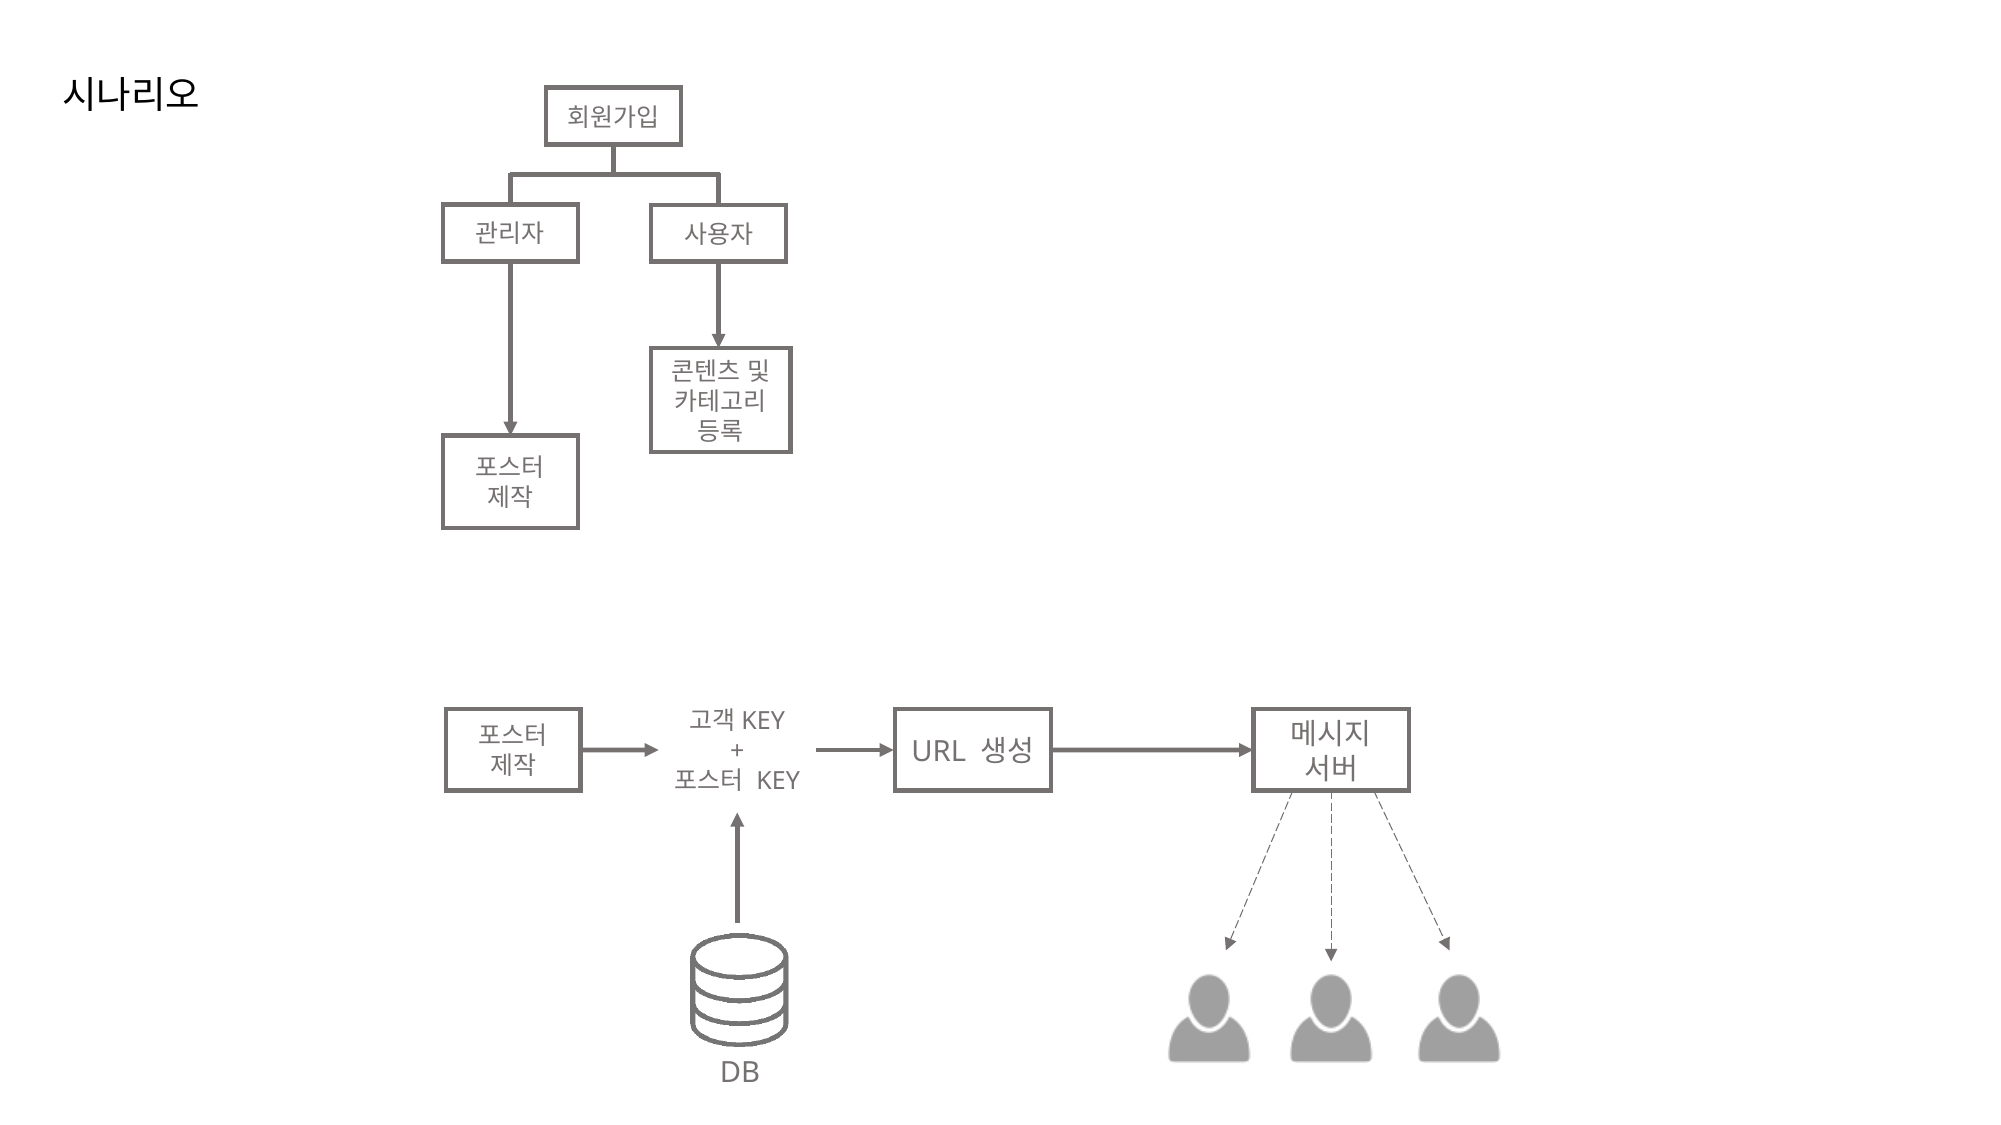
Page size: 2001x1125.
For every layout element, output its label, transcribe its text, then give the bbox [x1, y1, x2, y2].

text_box URL 생성 [894, 708, 1052, 792]
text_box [1373, 790, 1450, 951]
picture [681, 933, 797, 1049]
text_box DB [705, 1049, 775, 1096]
picture [1159, 970, 1260, 1071]
picture [1409, 970, 1510, 1071]
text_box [1225, 790, 1293, 951]
picture [1281, 970, 1382, 1071]
text_box 사용자 [650, 204, 787, 263]
text_box 고객KEY + 포스터 KEY [659, 696, 815, 802]
text_box 포스터 제작 [445, 708, 582, 792]
text_box 콘텐츠 및 카테고리 등록 [650, 347, 791, 453]
text_box 시나리오 [47, 64, 216, 124]
text_box 회원가입 [545, 87, 682, 145]
text_box 메시지 서버 [1252, 708, 1410, 792]
text_box 포스터 제작 [442, 435, 579, 529]
text_box 관리자 [442, 203, 579, 262]
